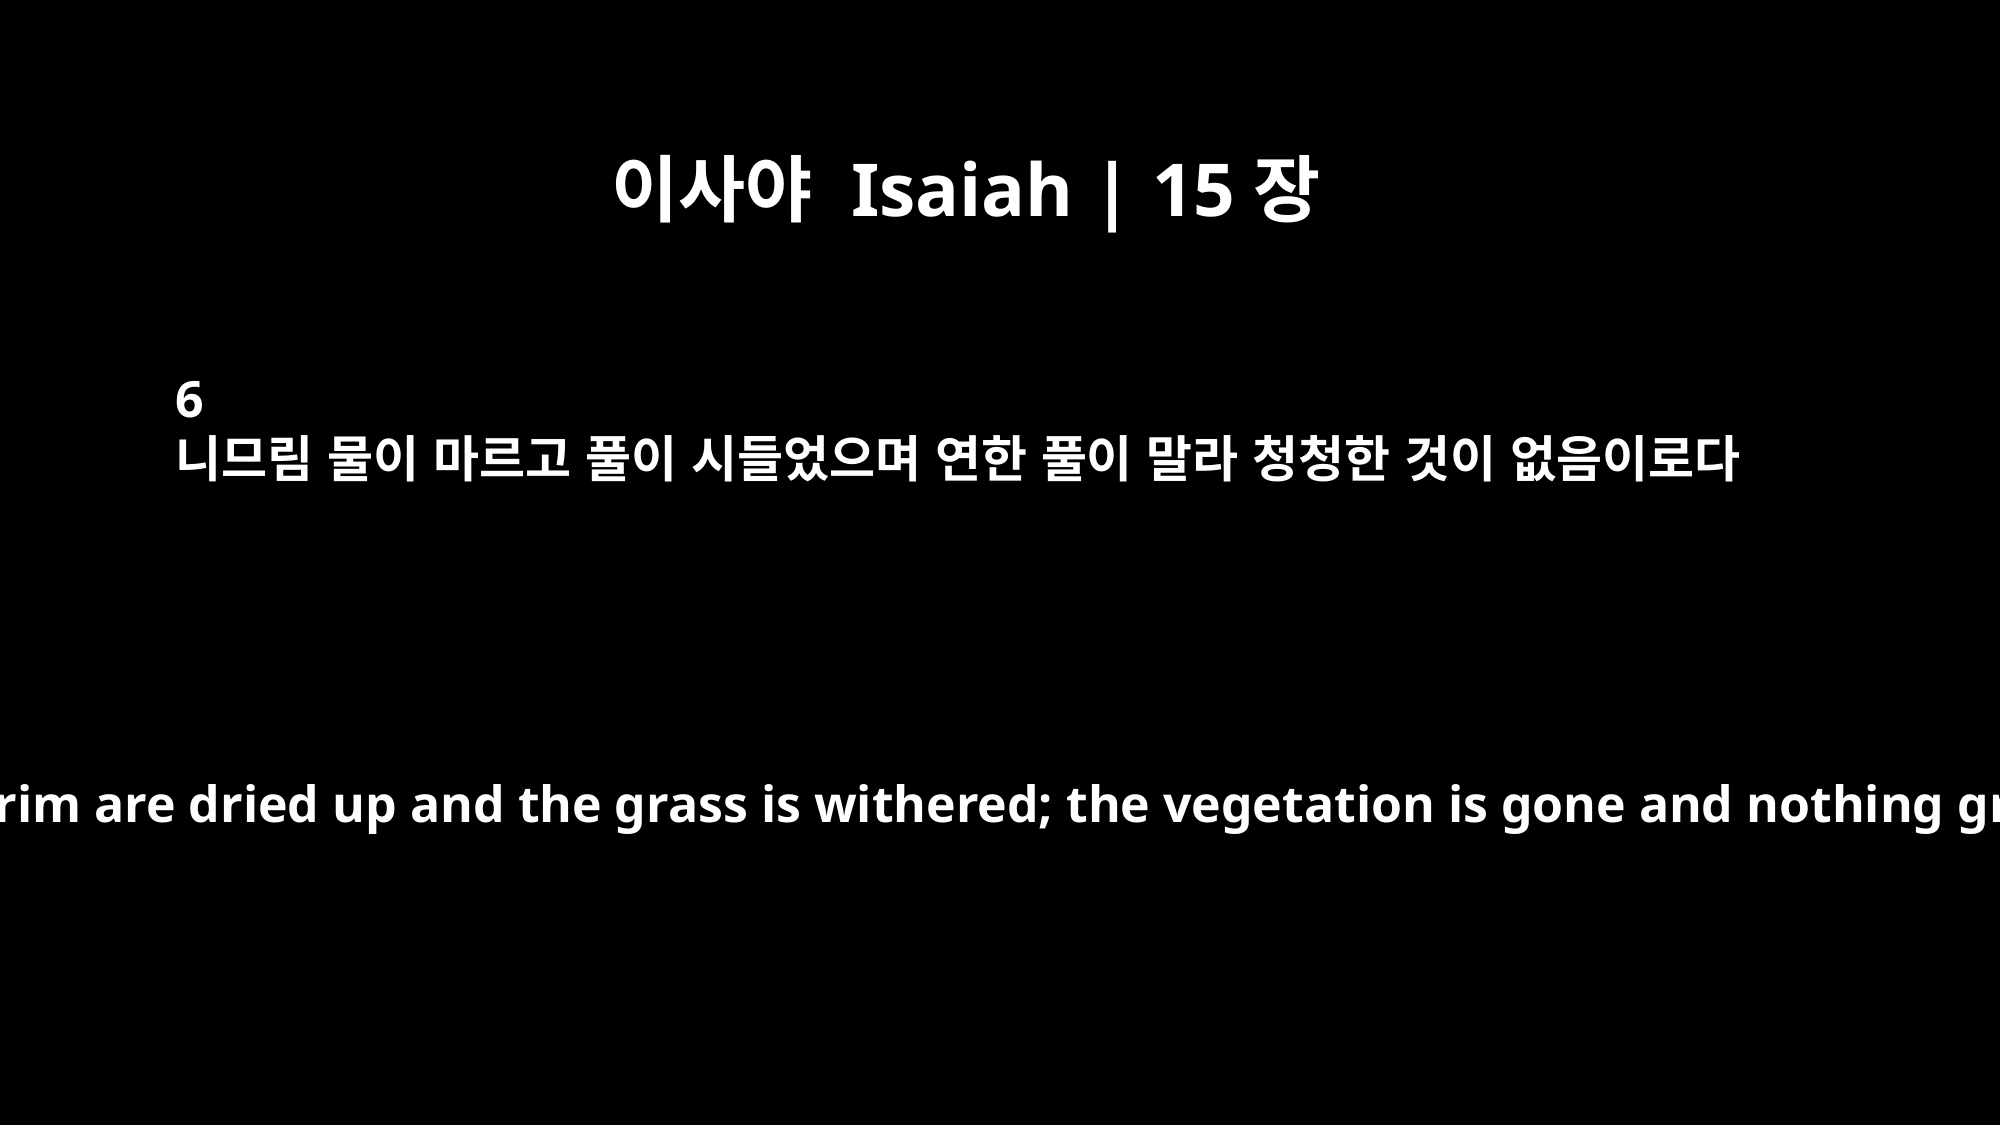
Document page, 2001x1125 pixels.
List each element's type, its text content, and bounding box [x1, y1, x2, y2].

text_box 이사야 Isaiah | 15장 [596, 136, 1336, 239]
text_box 6 니므림 물이 마르고 풀이 시들었으며 연한 풀이 말라 청청한 것이 없음이로다 [160, 359, 1757, 495]
text_box The waters of Nimrim are dried up and the grass is withered; the vegetation is gone and nothing green is left. [0, 764, 2000, 840]
